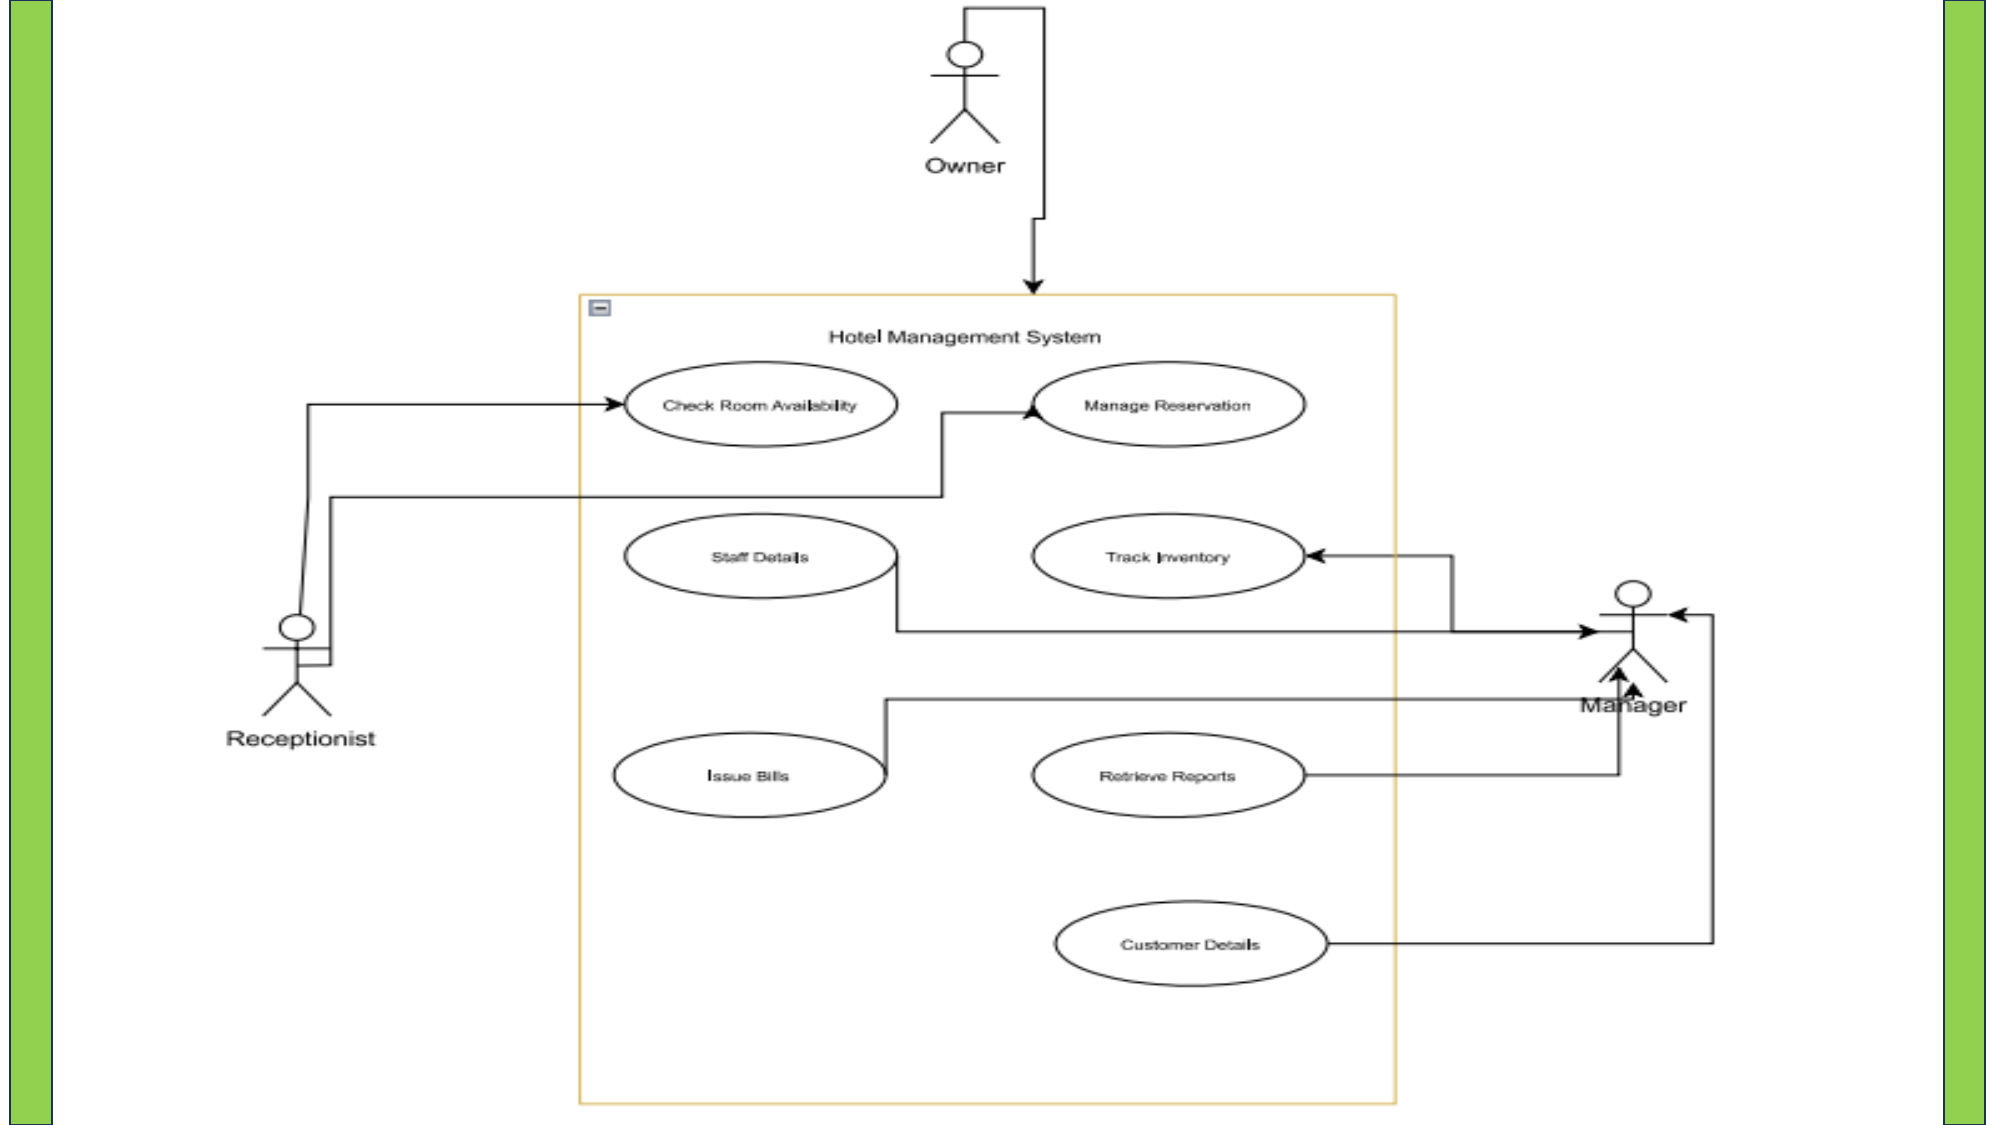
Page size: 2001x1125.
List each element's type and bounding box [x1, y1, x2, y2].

picture [120, 0, 1830, 1125]
text_box [1943, 0, 1986, 1125]
text_box [9, 0, 53, 1125]
